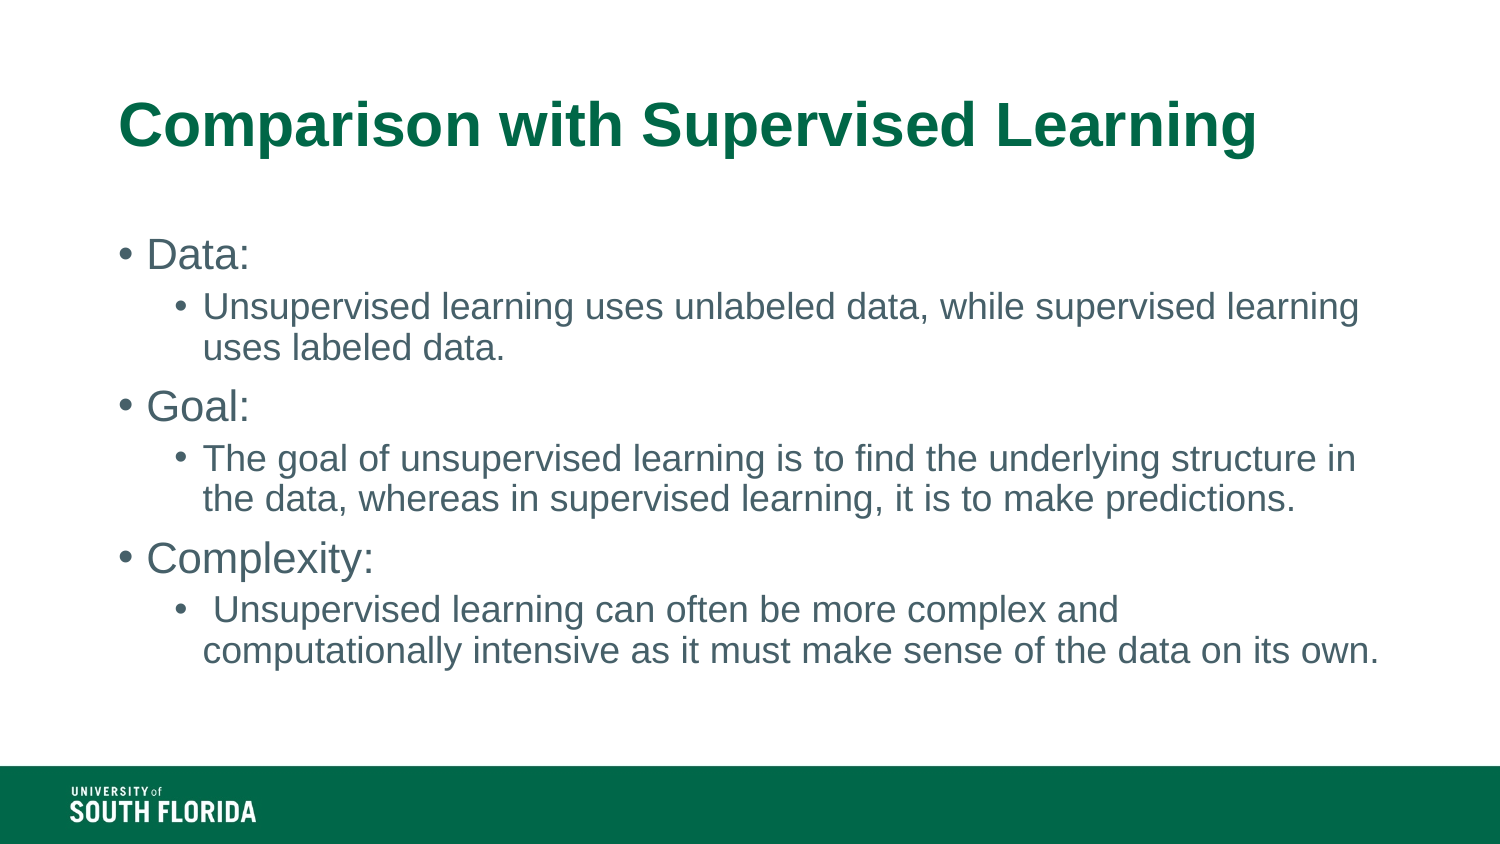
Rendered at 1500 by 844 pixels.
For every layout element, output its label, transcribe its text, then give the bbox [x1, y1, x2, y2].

picture [0, 0, 1500, 844]
title Comparison with Supervised Learning [103, 44, 1397, 208]
list Data: Unsupervised learning uses unlabeled data, while supervised learning uses labeled data. Goal: The goal of unsupervised learning is to find the underlying structure in the data, whereas in supervised learning, it is to make predictions. Complexity: Unsupervised learning can often be more complex and computationally intensive as it must make sense of the data on its own. [103, 224, 1397, 760]
